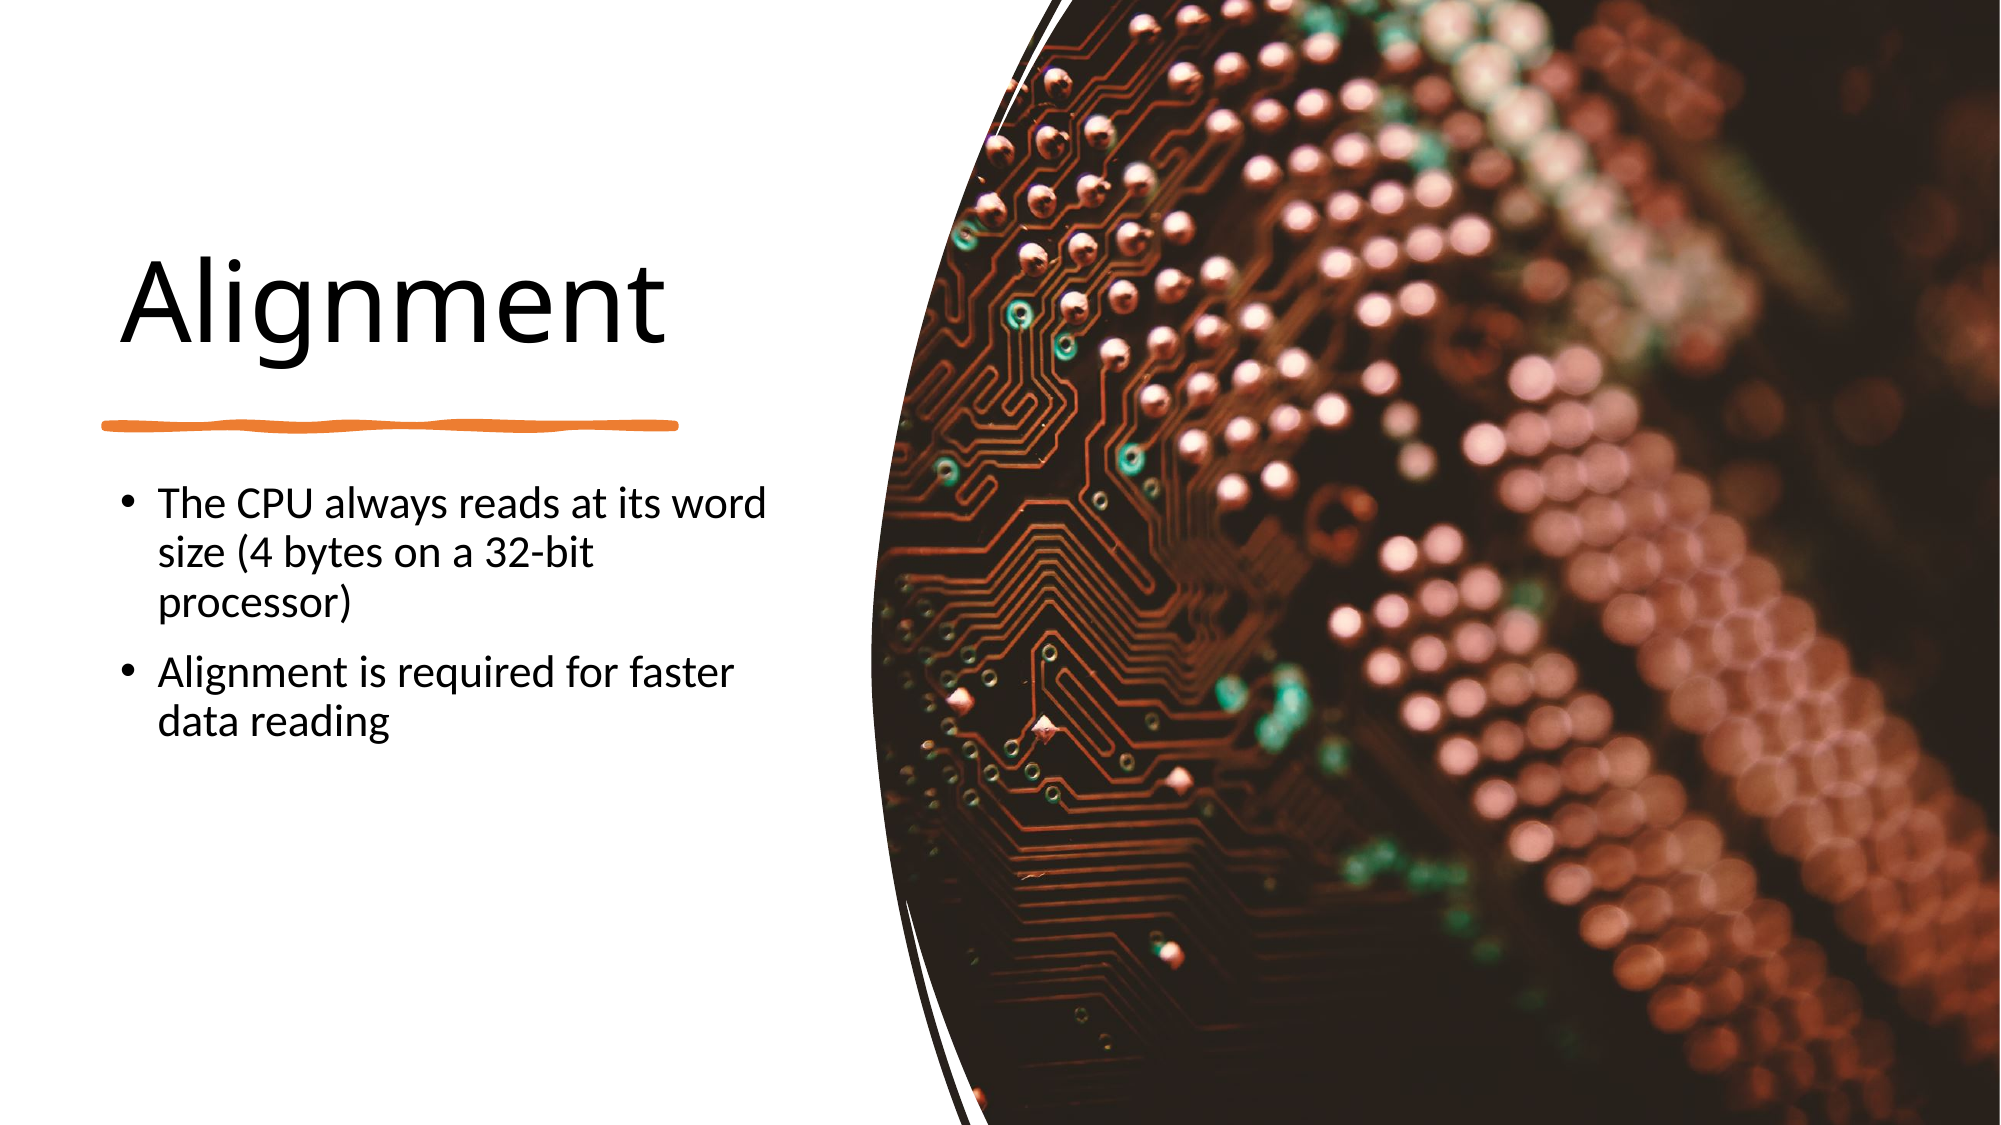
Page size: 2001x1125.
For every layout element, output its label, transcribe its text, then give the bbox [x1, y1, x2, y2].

picture [871, 0, 2000, 1125]
title Alignment [105, 53, 822, 375]
text_box [0, 0, 871, 1125]
text_box [103, 421, 676, 431]
list The CPU always reads at its word size (4 bytes on a 32-bit processor) Alignment is required for faster data reading [105, 471, 802, 1016]
